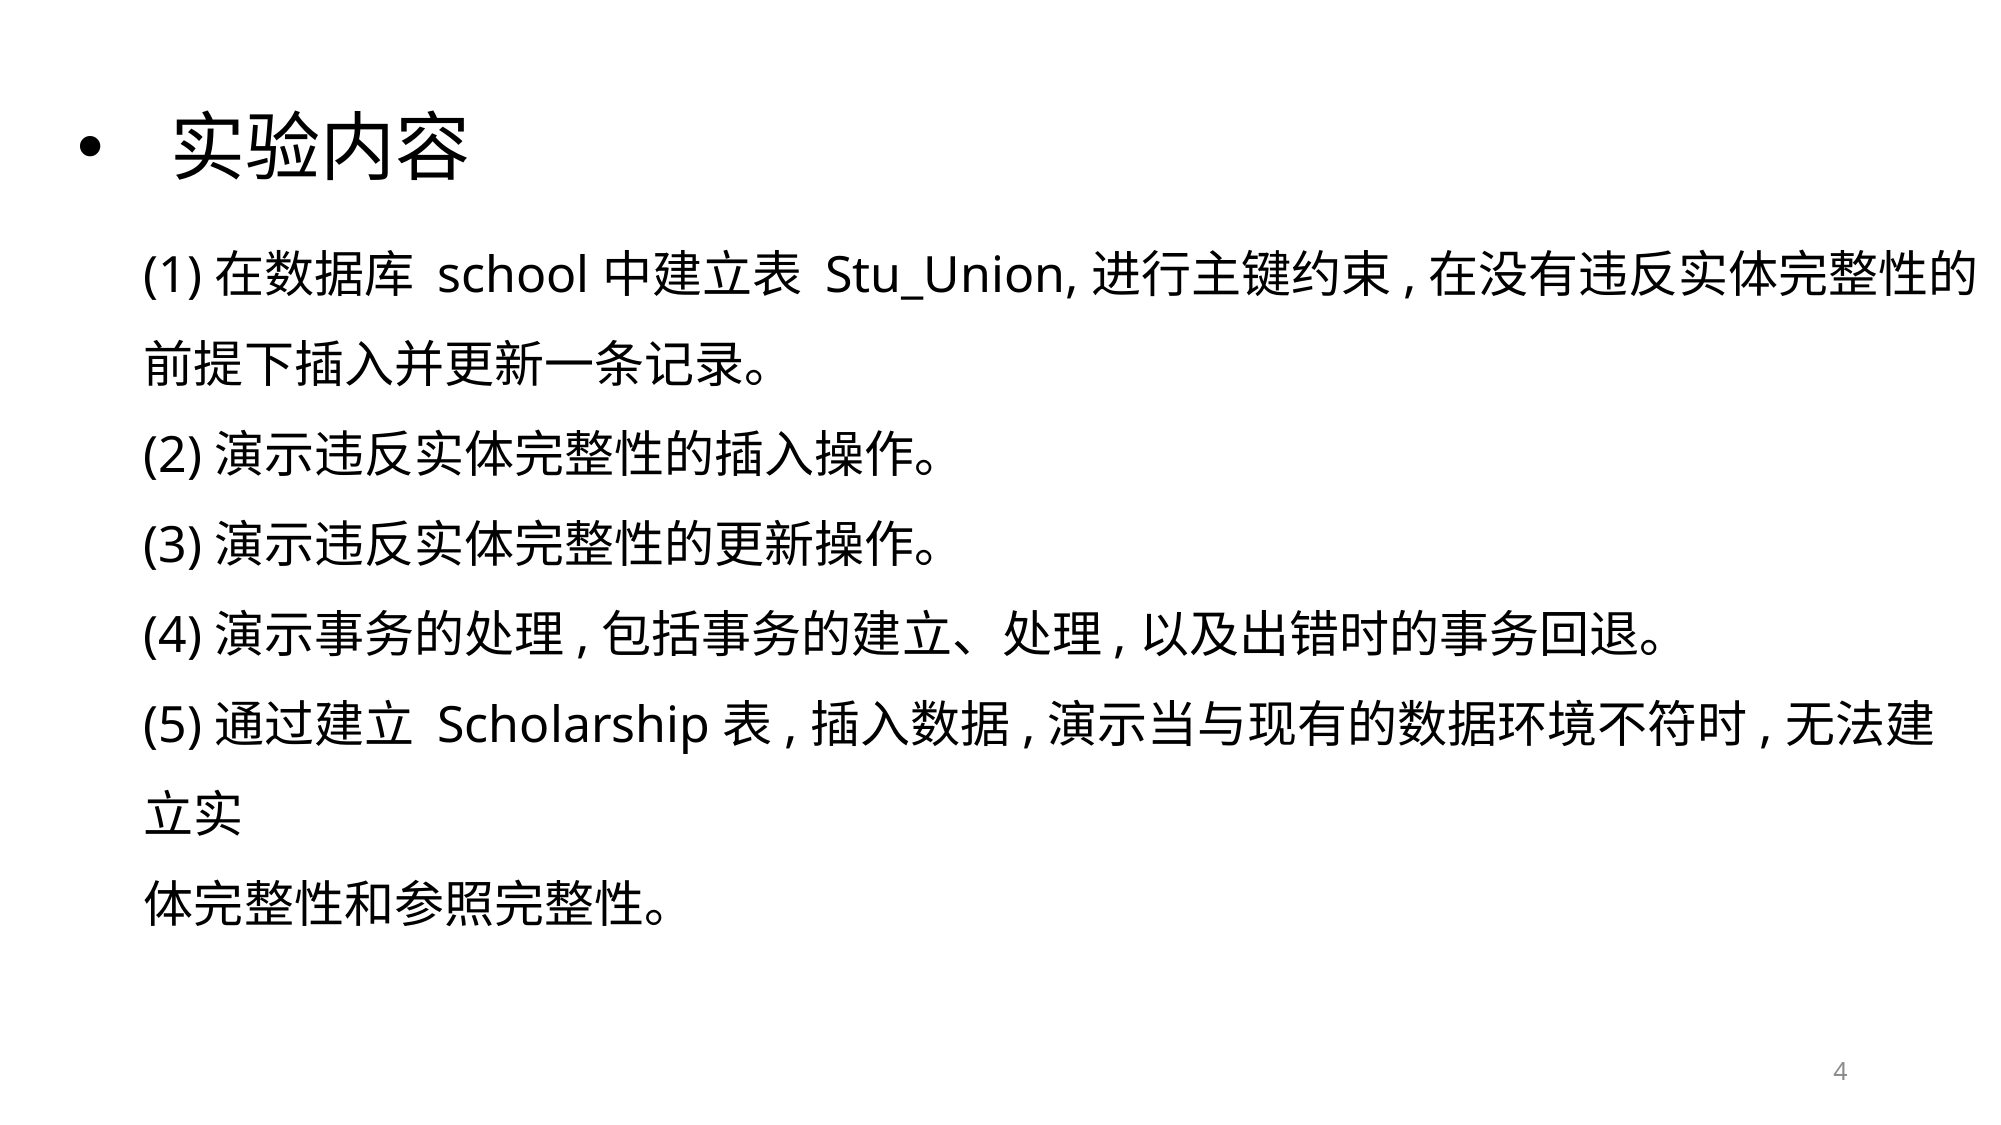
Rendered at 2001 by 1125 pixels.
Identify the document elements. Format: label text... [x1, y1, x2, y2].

text_box (1)在数据库 school中建立表 Stu_Union,进行主键约束,在没有违反实体完整性的前提下插入并更新一条记录。 (2)演示违反实体完整性的插入操作。 (3)演示违反实体完整性的更新操作。 (4)演示事务的处理,包括事务的建立、处理,以及出错时的事务回退。 (5)通过建立 Scholarship表,插入数据,演示当与现有的数据环境不符时,无法建立实 体完整性和参照完整性。 [129, 205, 2000, 940]
slide_number 3 [1412, 1042, 1863, 1103]
title 实验内容 [62, 41, 1788, 260]
